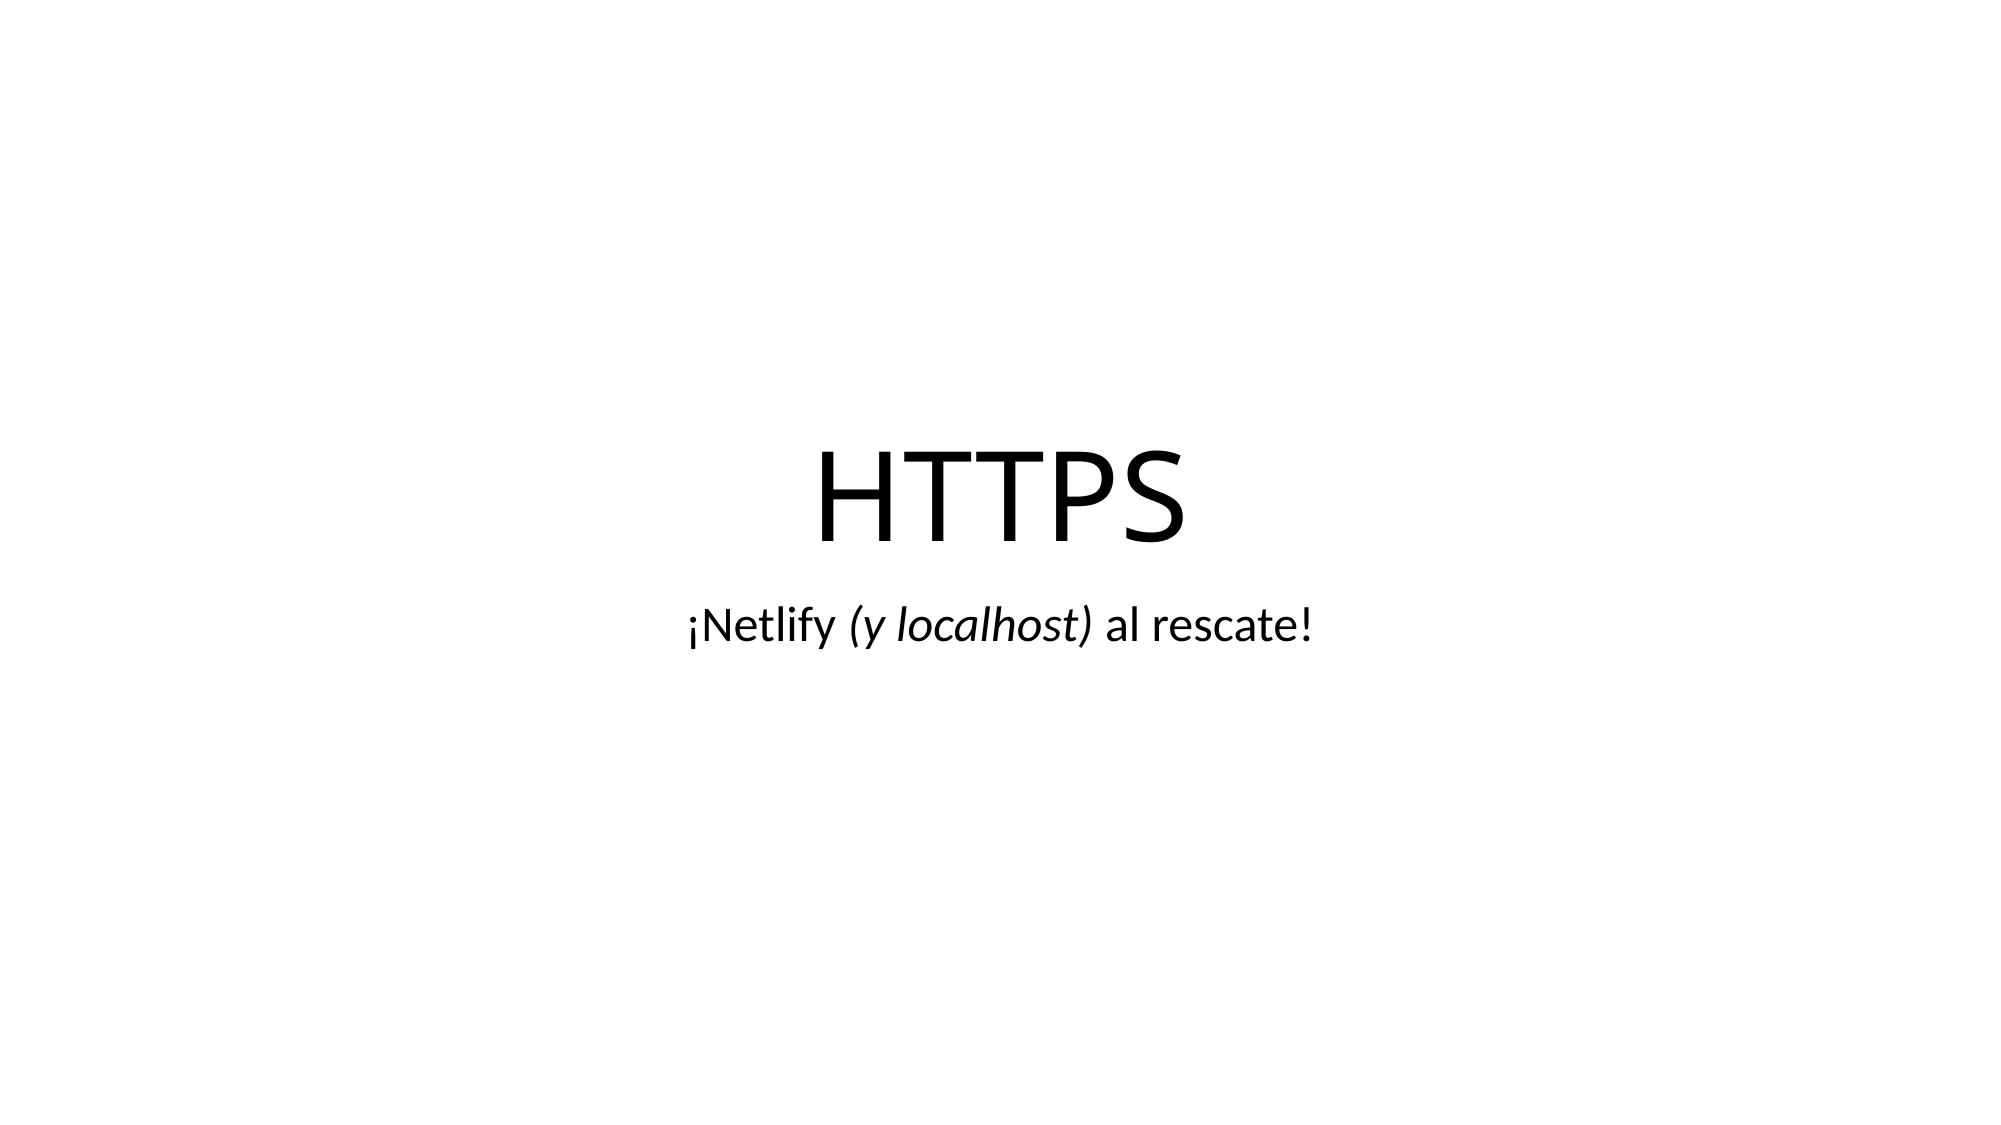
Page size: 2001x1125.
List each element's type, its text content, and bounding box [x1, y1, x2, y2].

subtitle ¡Netlify (y localhost) al rescate! [249, 590, 1750, 863]
title HTTPS [249, 184, 1750, 576]
